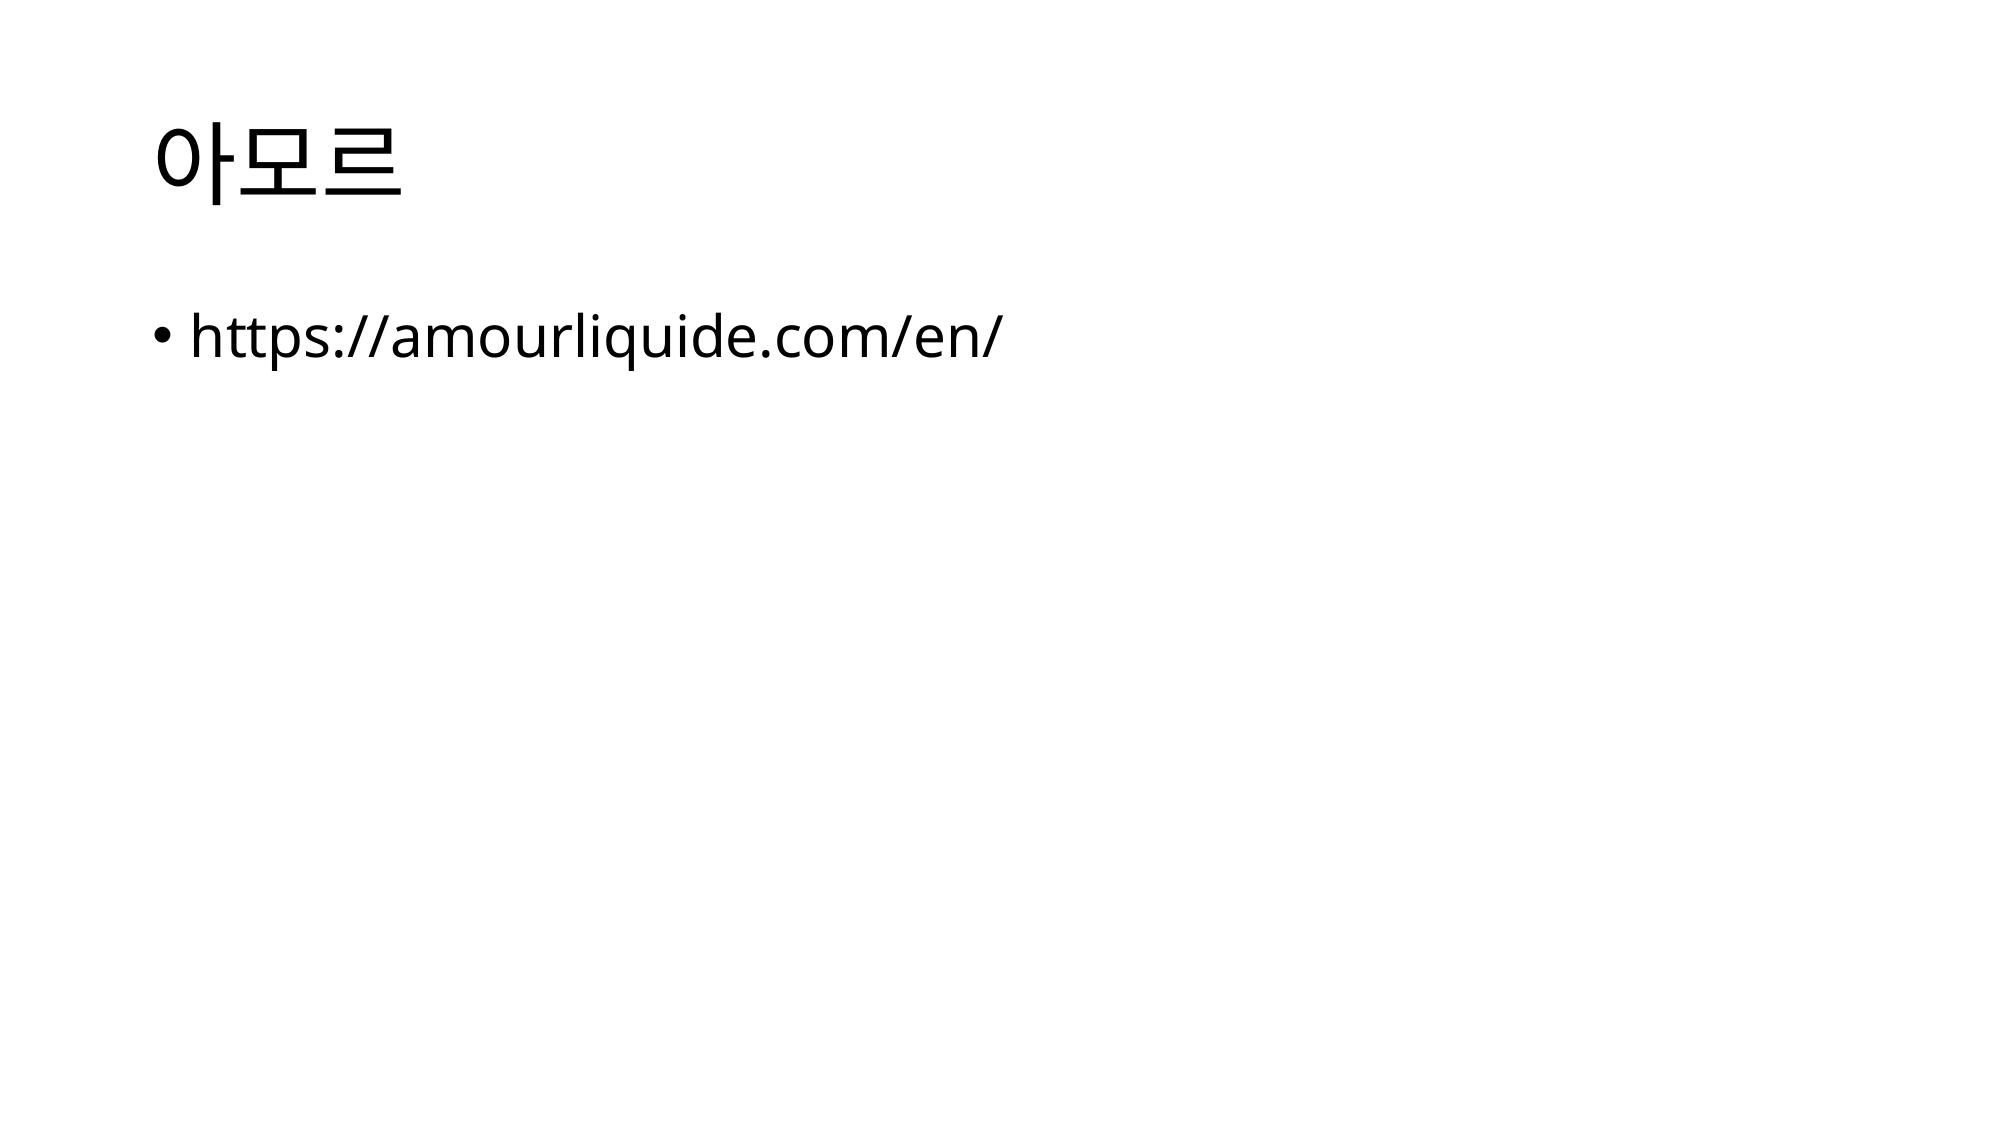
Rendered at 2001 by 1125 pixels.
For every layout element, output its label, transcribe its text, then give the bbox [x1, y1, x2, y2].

title 아모르 [137, 59, 1863, 278]
list https://amourliquide.com/en/ [137, 299, 1863, 1014]
